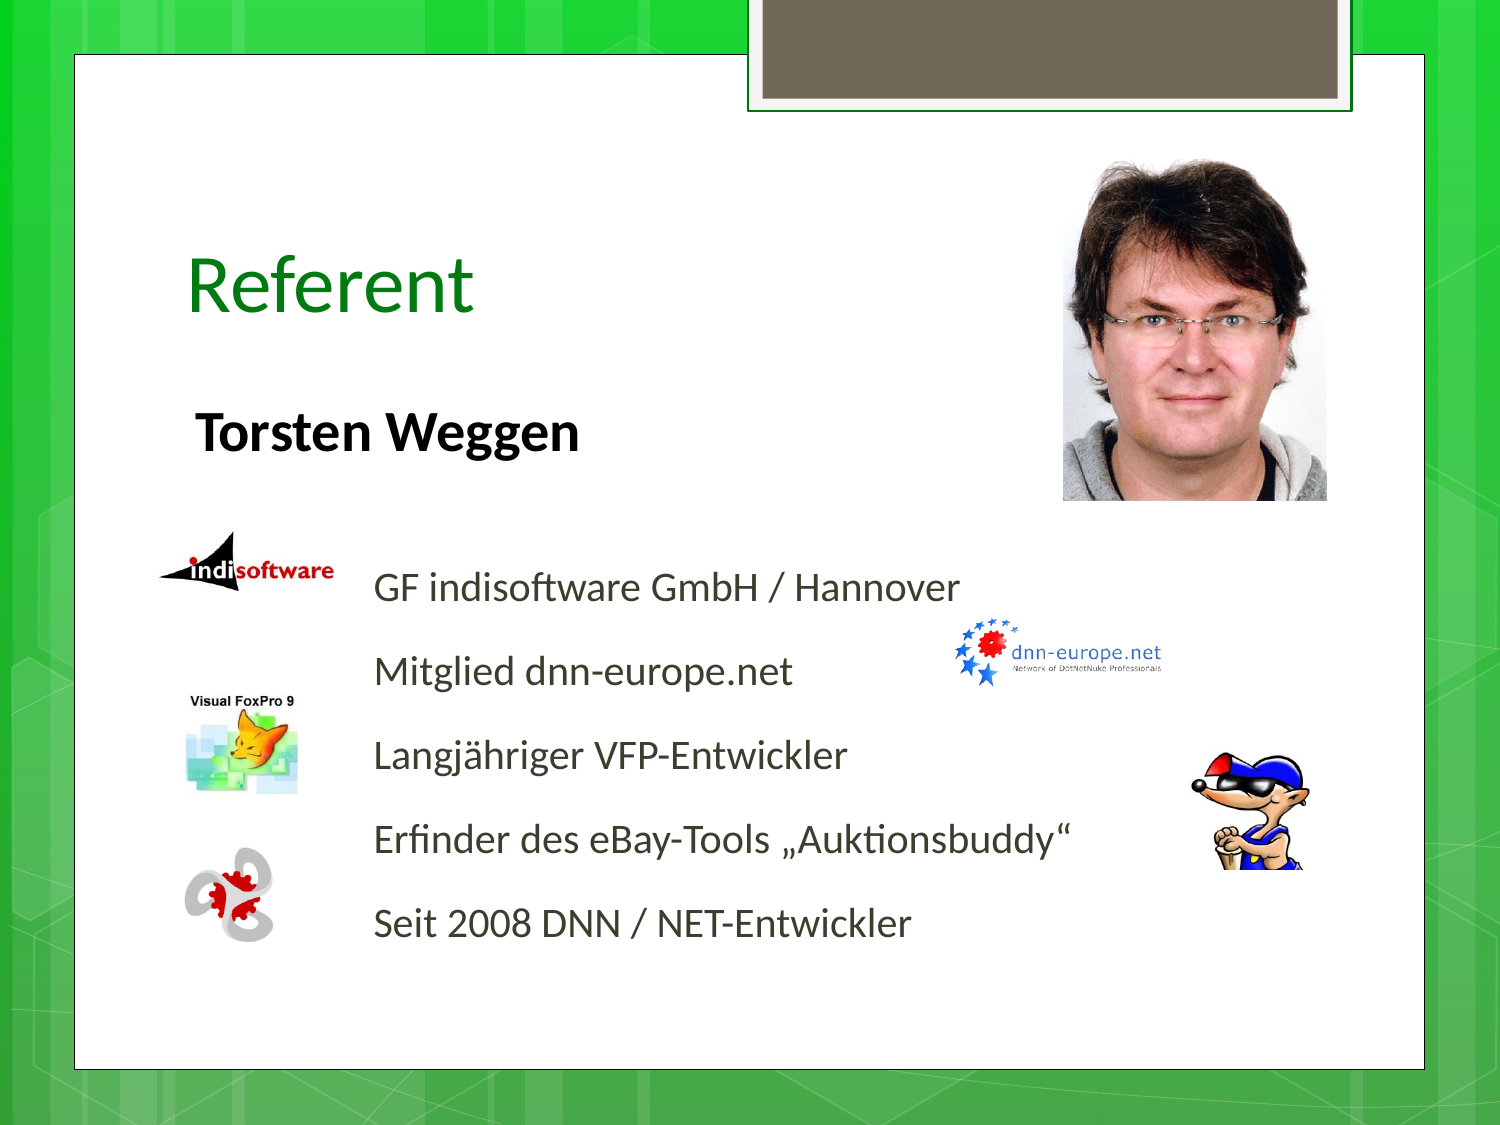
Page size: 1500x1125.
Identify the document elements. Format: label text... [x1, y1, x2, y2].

picture [1063, 148, 1327, 501]
picture [954, 618, 1161, 687]
picture [182, 845, 275, 945]
picture [183, 690, 299, 796]
text_box Torsten Weggen [180, 385, 597, 471]
list GF indisoftware GmbH / Hannover Mitglied dnn-europe.net Langjähriger VFP-Entwickler Erfinder des eBay-Tools „Auktionsbuddy“ Seit 2008 DNN / NET-Entwickler [348, 527, 1283, 957]
picture [1188, 746, 1313, 870]
title Referent [171, 208, 573, 337]
picture [159, 531, 336, 591]
